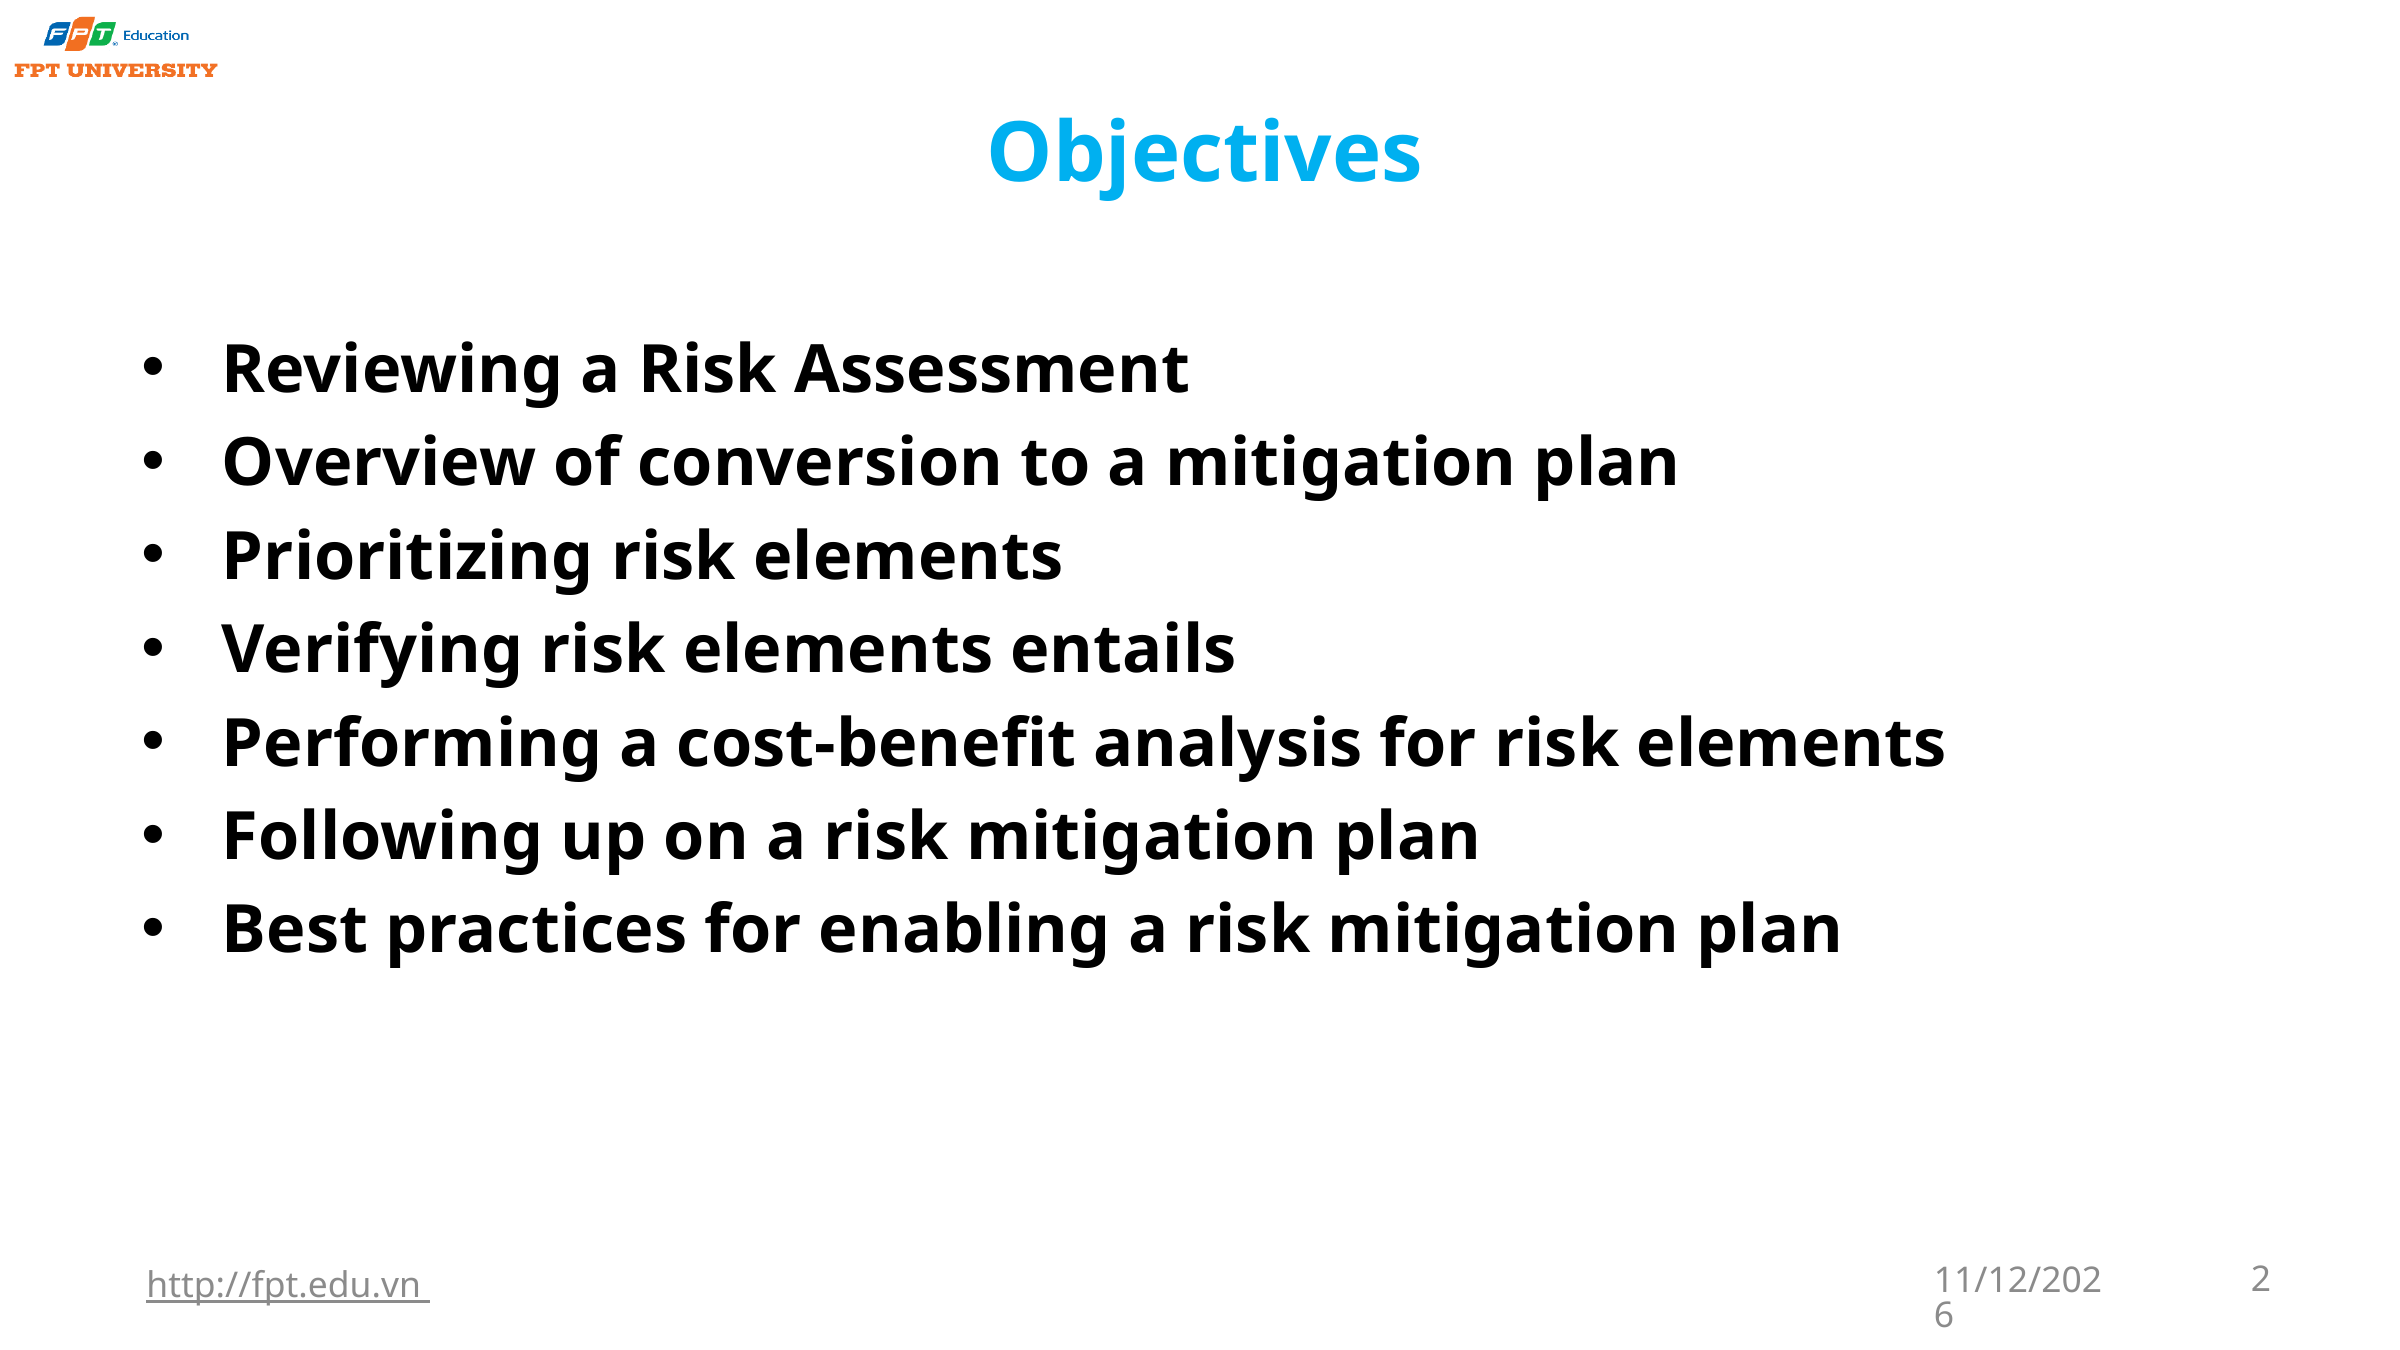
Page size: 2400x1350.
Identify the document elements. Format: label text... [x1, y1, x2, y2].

footer http://fpt.edu.vn [125, 1250, 885, 1322]
title Objectives [125, 36, 2285, 262]
list Reviewing a Risk Assessment Overview of conversion to a mitigation plan Prioritizing risk elements Verifying risk elements entails Performing a cost-benefit analysis for risk elements Following up on a risk mitigation plan Best practices for enabling a risk mitigation plan [120, 315, 2280, 1206]
slide_number 2 [2175, 1250, 2293, 1312]
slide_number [1912, 1250, 2138, 1313]
picture [0, 0, 225, 93]
